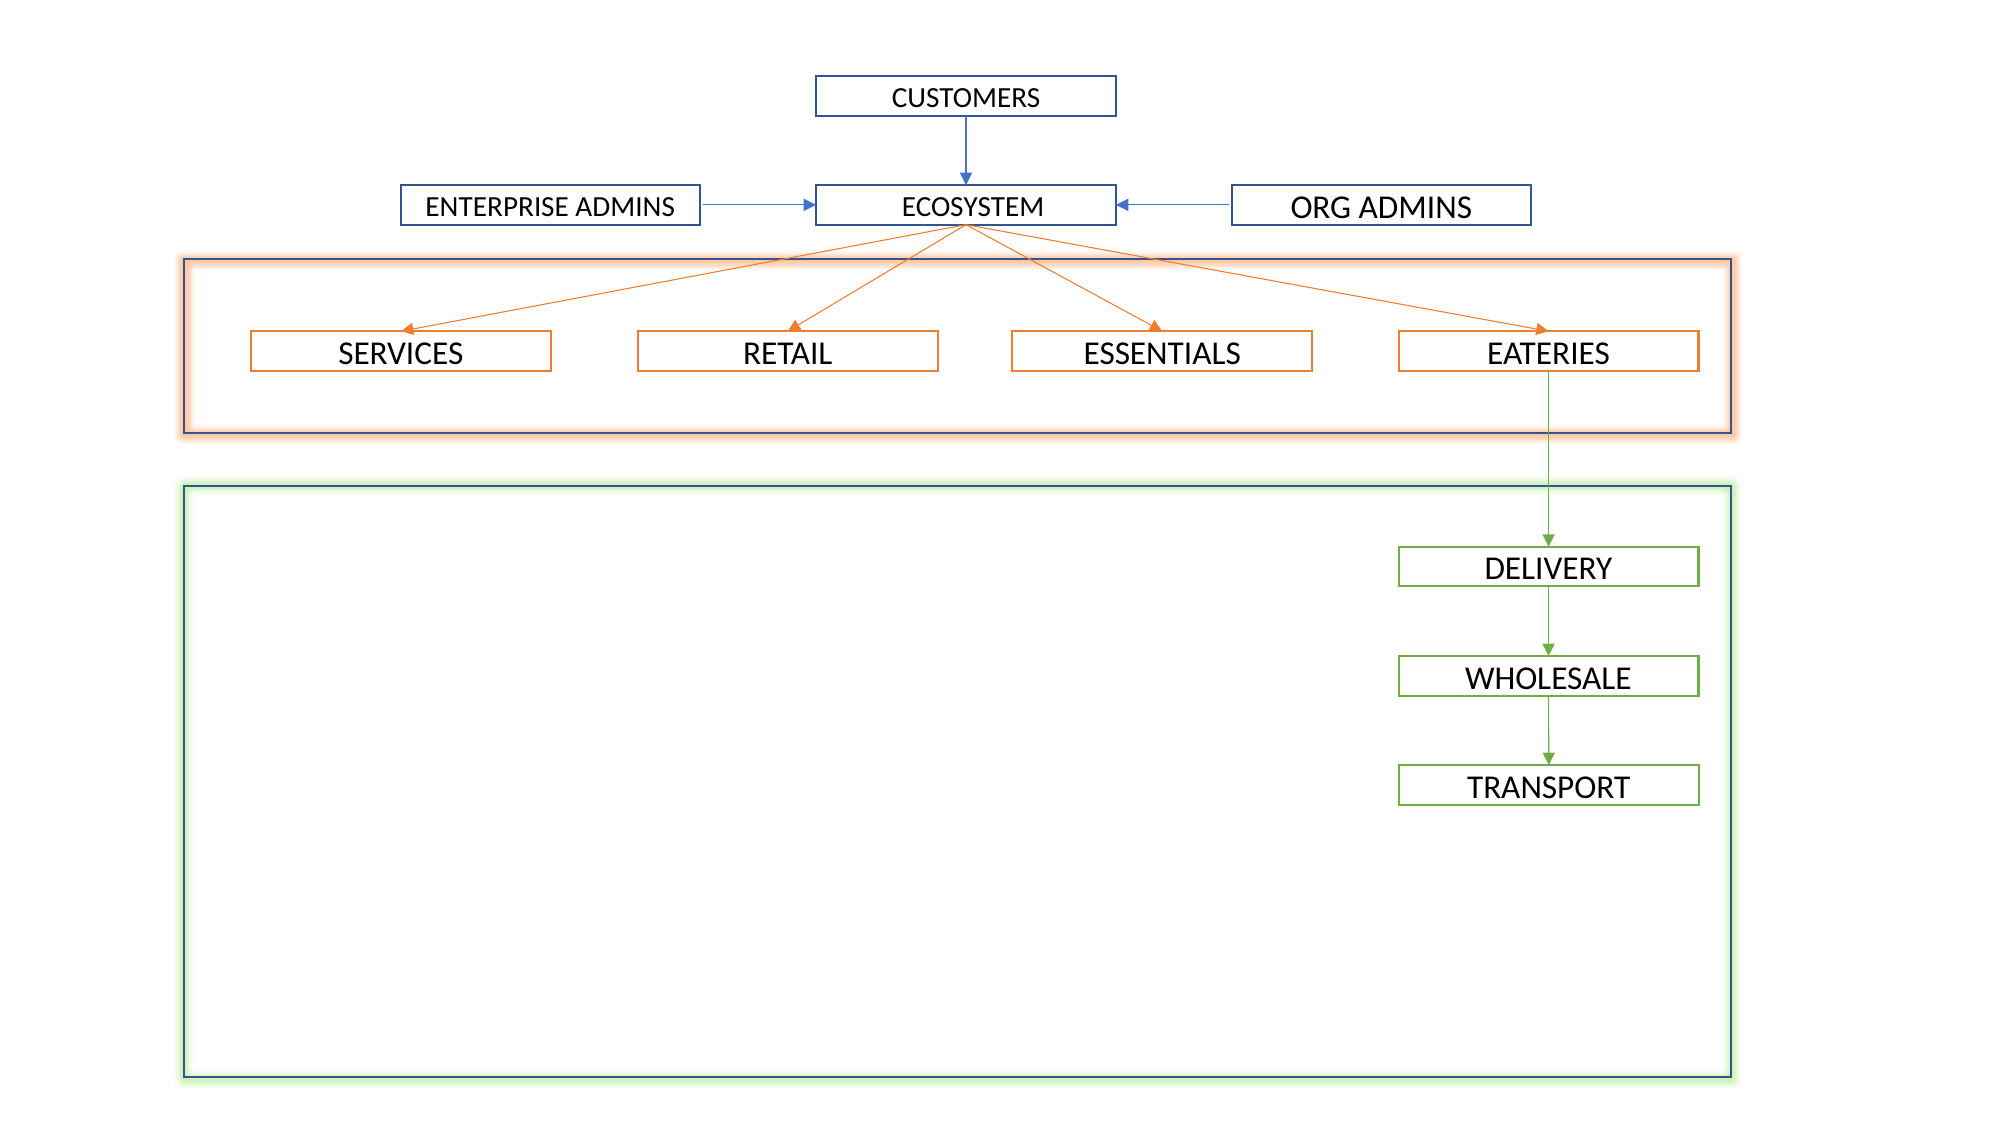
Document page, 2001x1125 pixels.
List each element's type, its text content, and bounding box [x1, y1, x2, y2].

text_box ENTERPRISE ADMINS [400, 184, 701, 224]
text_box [400, 224, 787, 332]
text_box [965, 224, 1549, 332]
text_box EECOSYSTEM [815, 184, 1117, 224]
text_box [183, 258, 1732, 434]
text_box CUSTOMERS [815, 75, 1117, 117]
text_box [787, 224, 965, 332]
text_box [183, 485, 1732, 1078]
text_box ORG ADMINS [1231, 184, 1532, 224]
